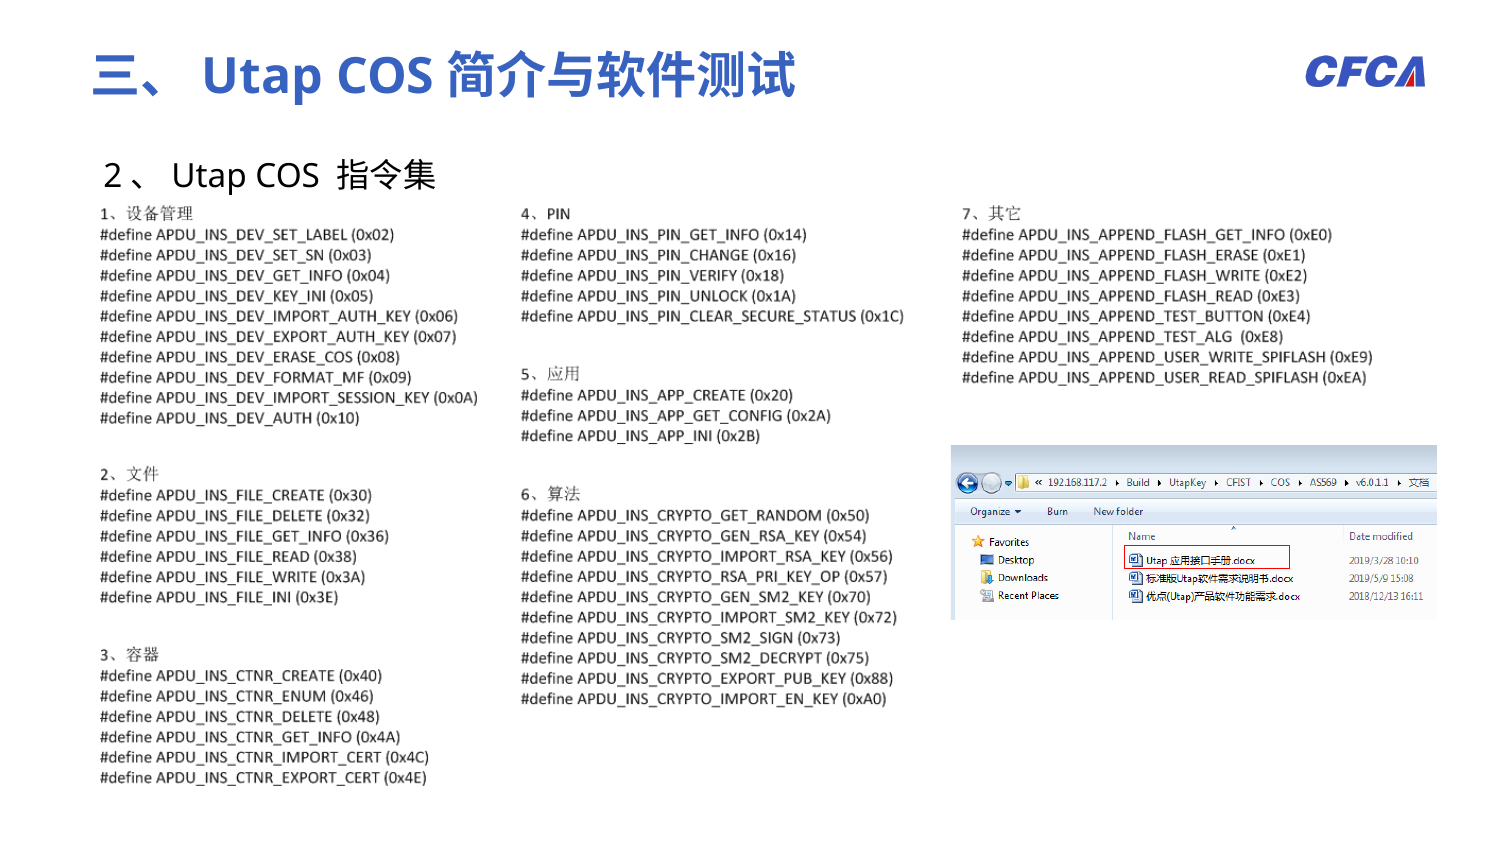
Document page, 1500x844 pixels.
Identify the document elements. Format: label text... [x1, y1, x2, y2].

picture [100, 200, 1438, 789]
title 三、Utap COS简介与软件测试 [75, 37, 1223, 111]
text_box 2、Utap COS 指令集 [88, 126, 538, 202]
picture [1305, 55, 1425, 87]
